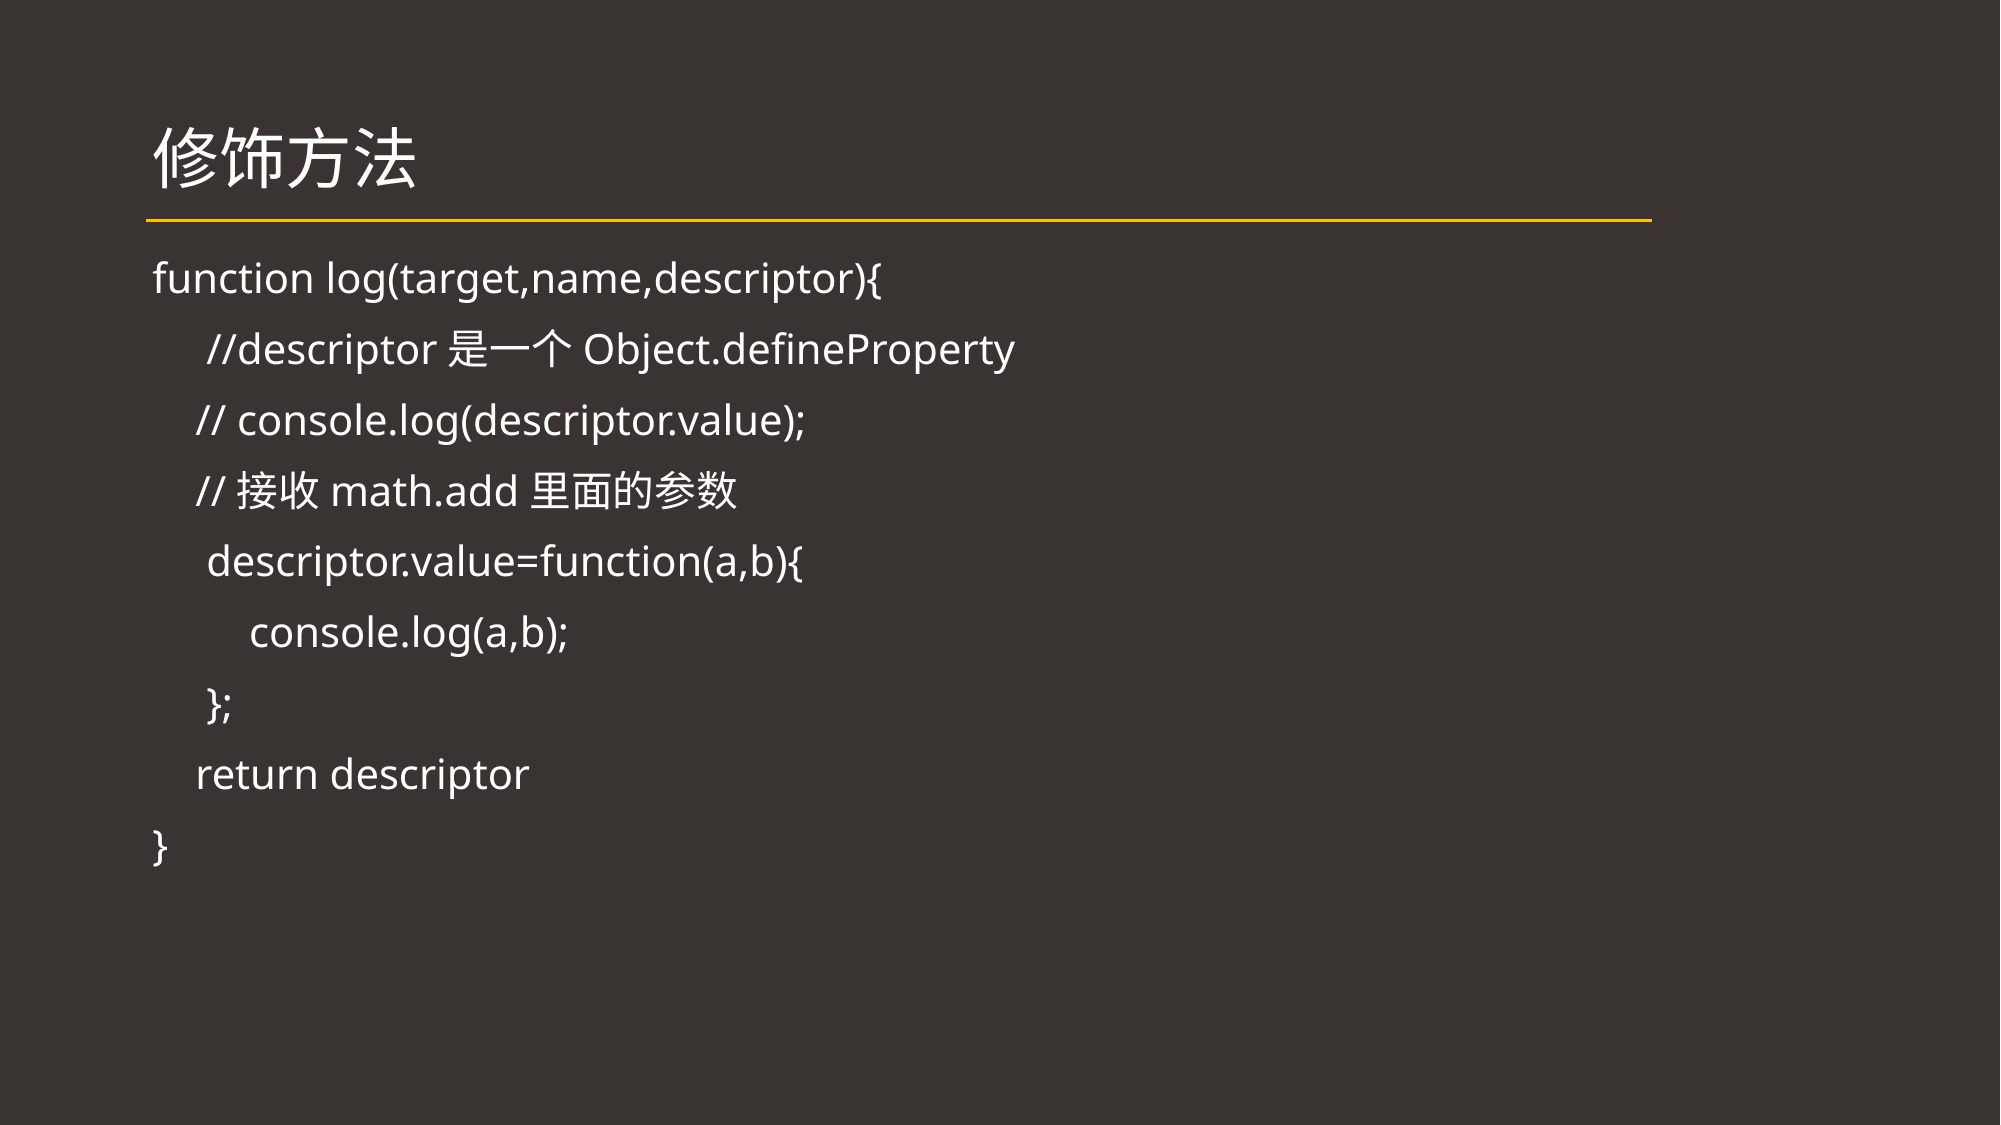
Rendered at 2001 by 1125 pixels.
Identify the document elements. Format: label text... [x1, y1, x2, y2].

list function log(target,name,descriptor){ //descriptor是一个Object.defineProperty // console.log(descriptor.value); //接收math.add里面的参数 descriptor.value=function(a,b){ console.log(a,b); }; return descriptor } [137, 244, 1659, 1089]
title 修饰方法 [137, 106, 1863, 217]
